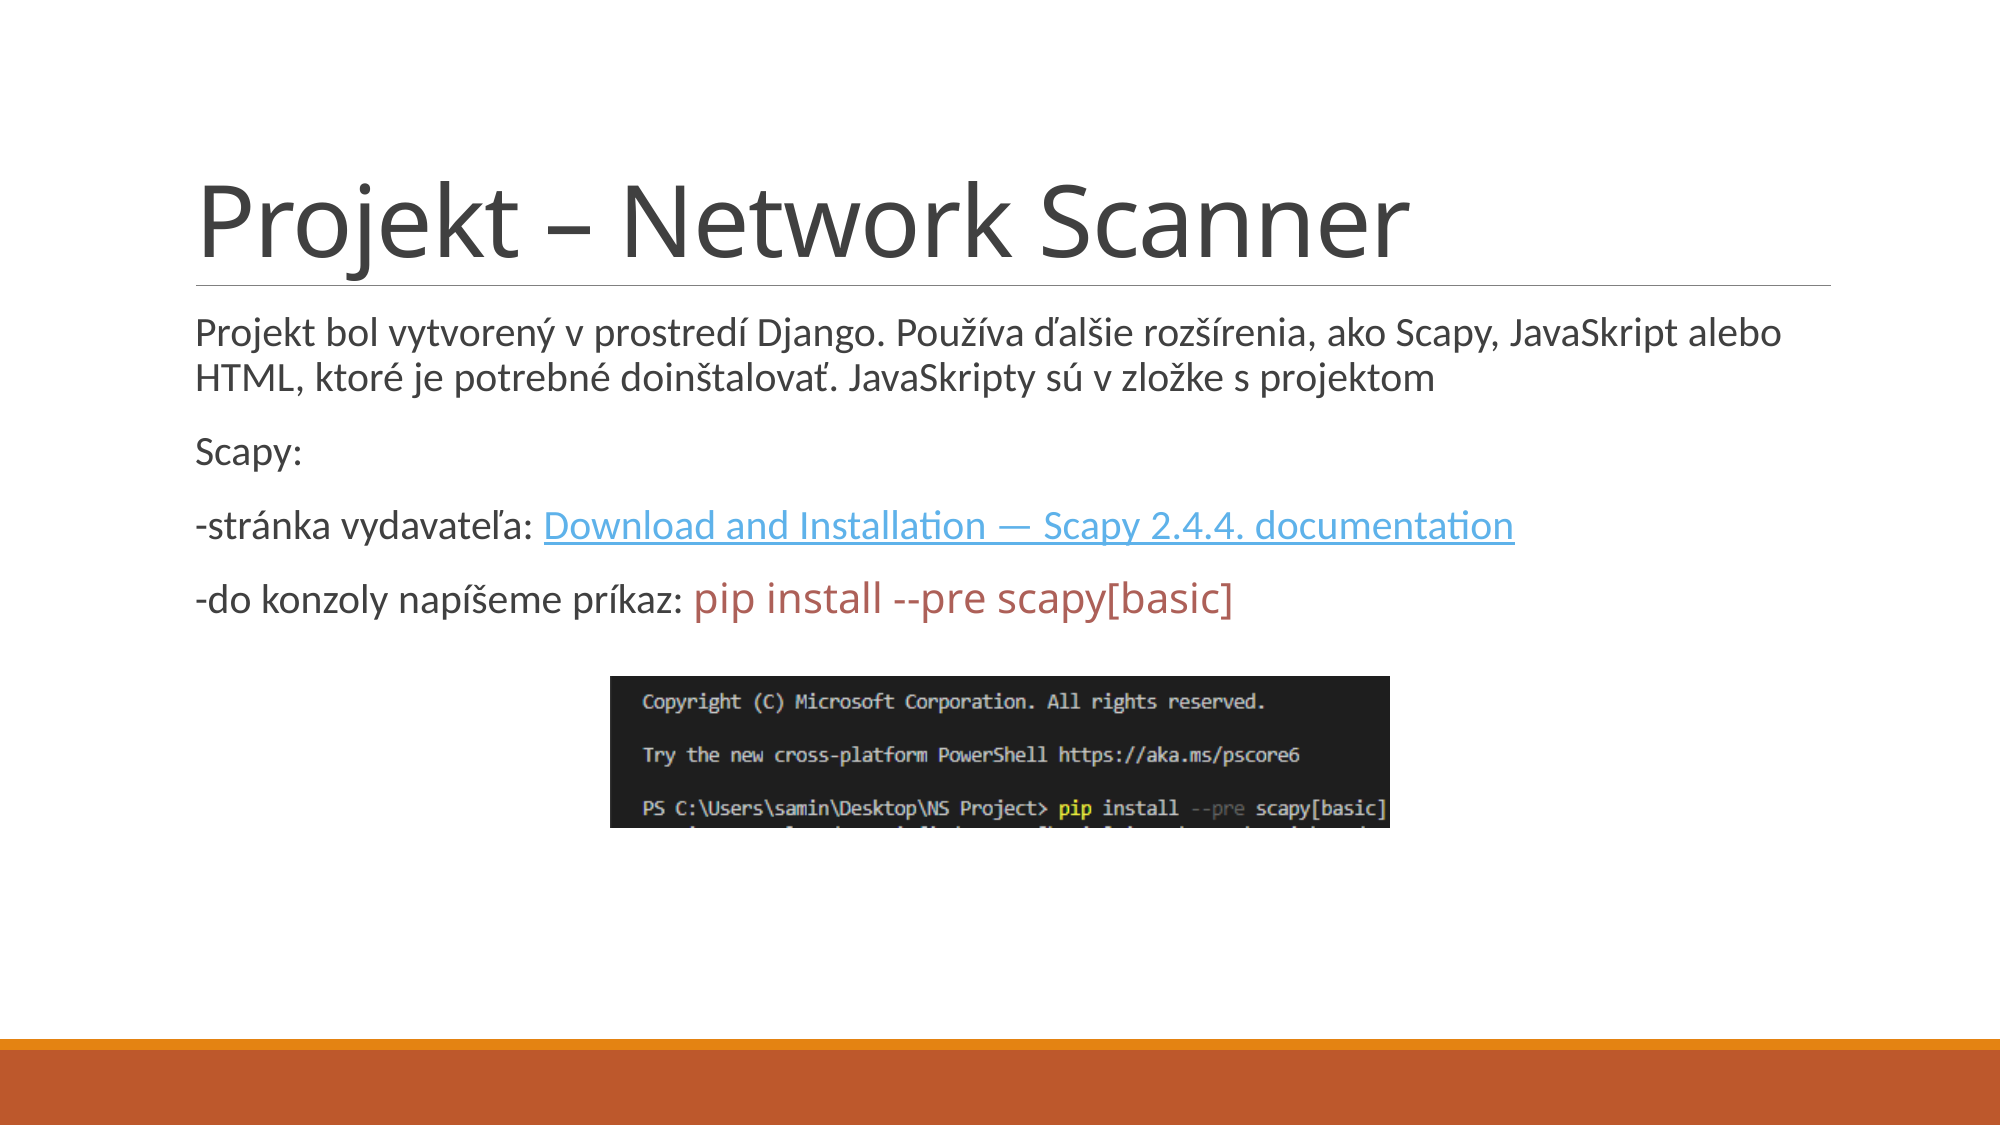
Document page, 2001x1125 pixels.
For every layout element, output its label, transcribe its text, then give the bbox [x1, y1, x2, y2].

list Projekt bol vytvorený v prostredí Django. Používa ďalšie rozšírenia, ako Scapy, JavaSkript alebo HTML, ktoré je potrebné doinštalovať. JavaSkripty sú v zložke s projektom Scapy: -stránka vydavateľa: Download and Installation — Scapy 2.4.4. documentation -do konzoly napíšeme príkaz: pip install --pre scapy[basic] [180, 302, 1830, 963]
title Projekt – Network Scanner [180, 47, 1830, 285]
picture [609, 675, 1391, 829]
